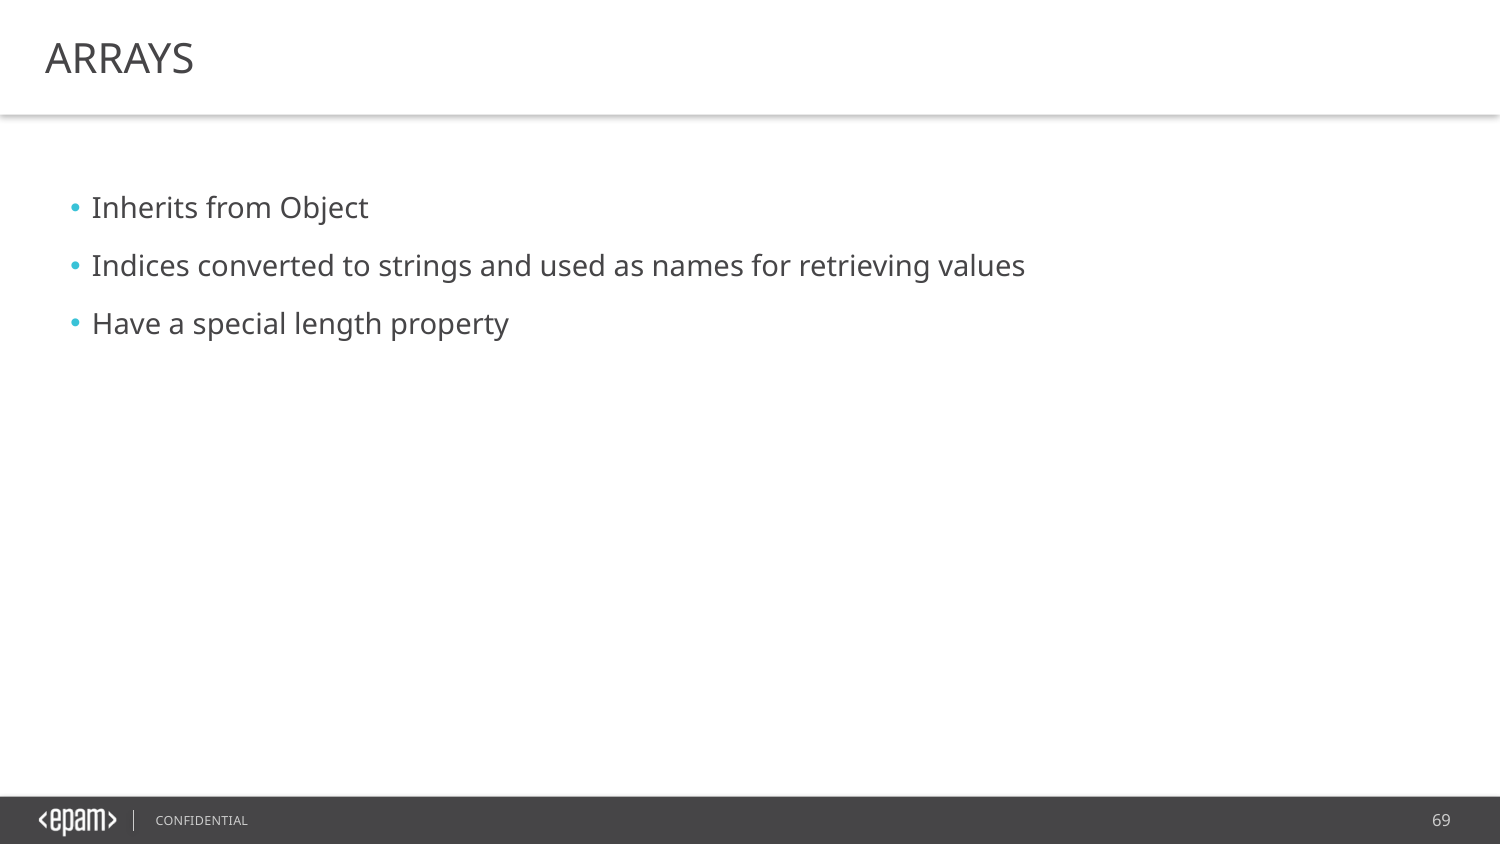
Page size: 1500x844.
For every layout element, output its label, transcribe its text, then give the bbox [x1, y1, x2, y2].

picture [38, 808, 117, 837]
list ARRAYS [0, 0, 1500, 115]
list Inherits from Object Indices converted to strings and used as names for retrieving values Have a special length property [59, 177, 1428, 733]
